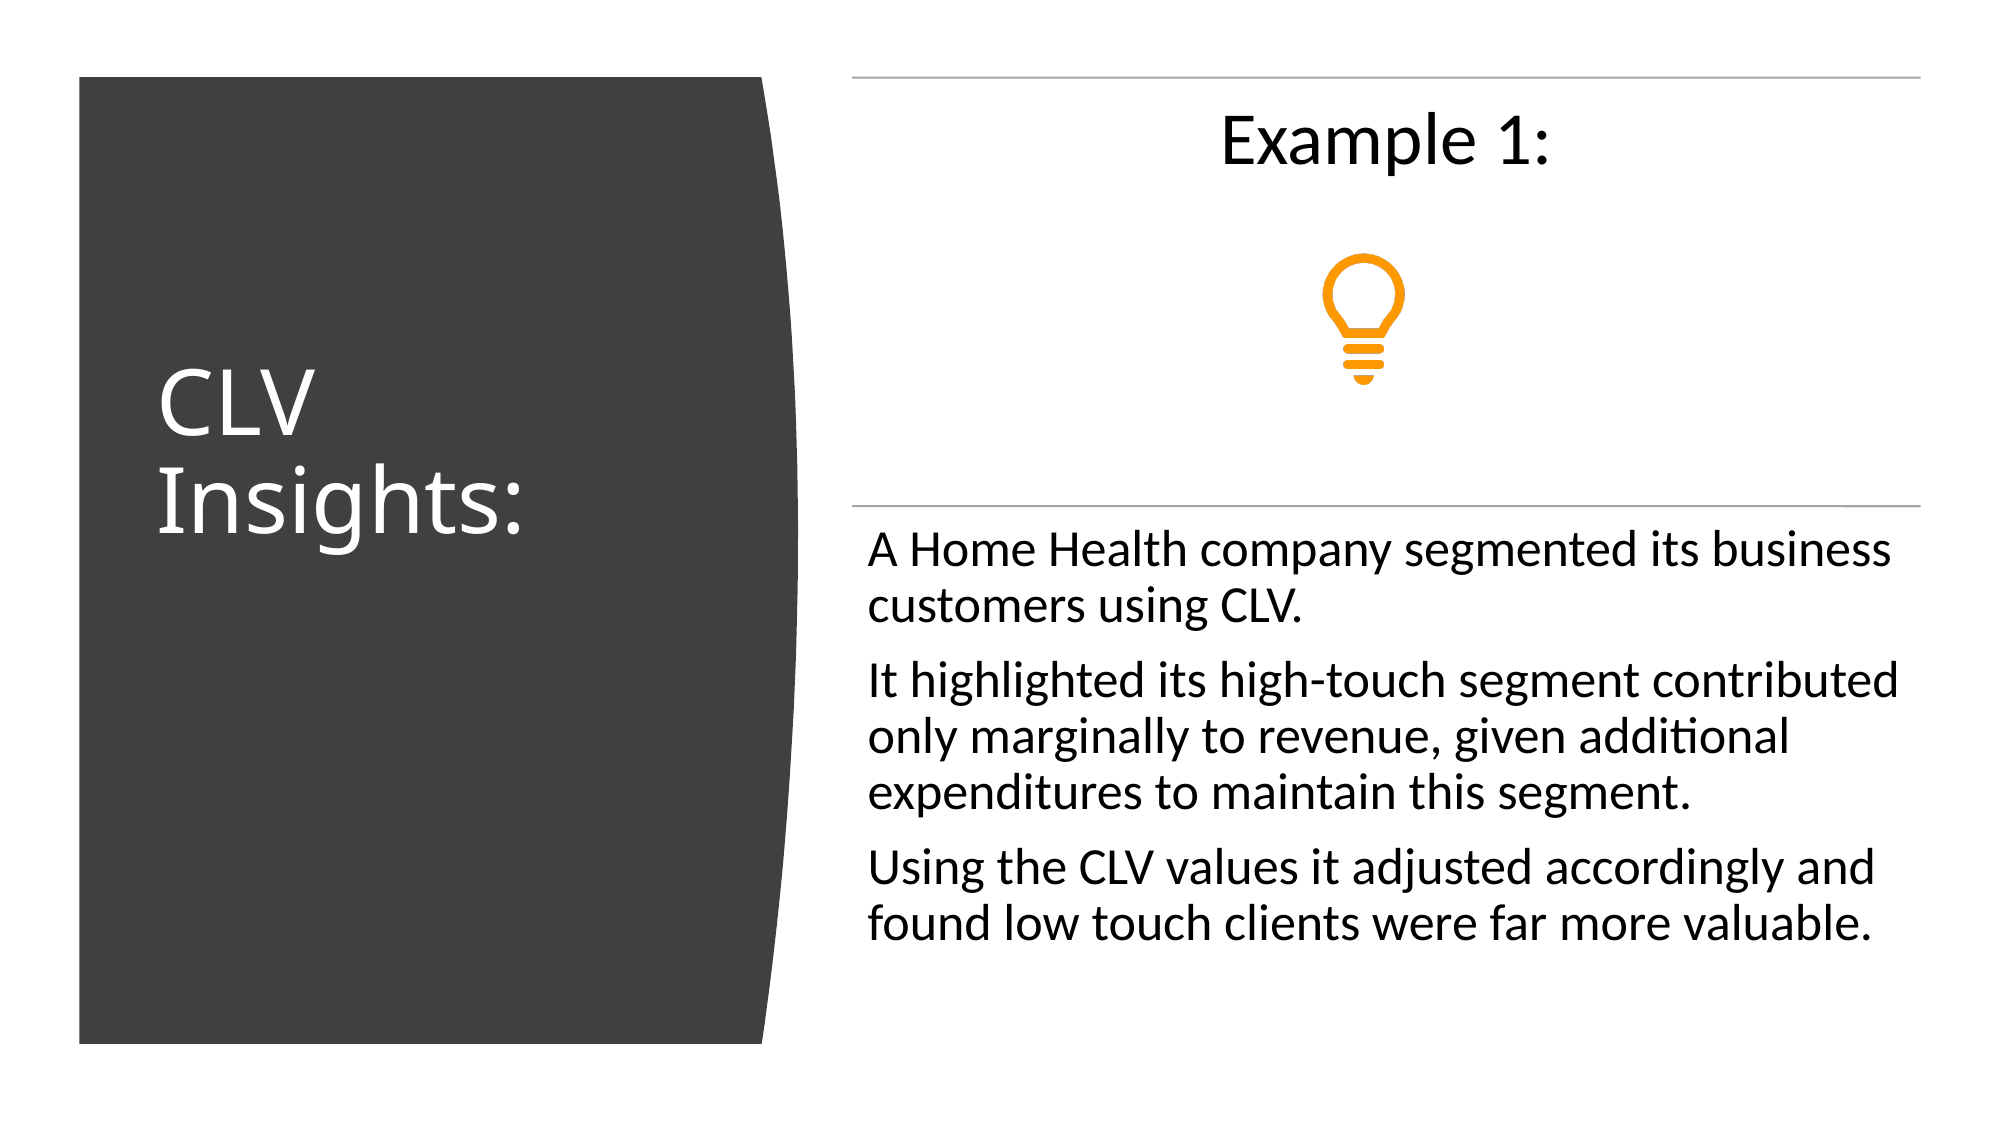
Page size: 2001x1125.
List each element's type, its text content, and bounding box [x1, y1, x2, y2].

title CLV Insights: [141, 166, 702, 953]
text_box [78, 76, 800, 1045]
picture [1288, 243, 1439, 394]
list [852, 77, 1921, 1043]
